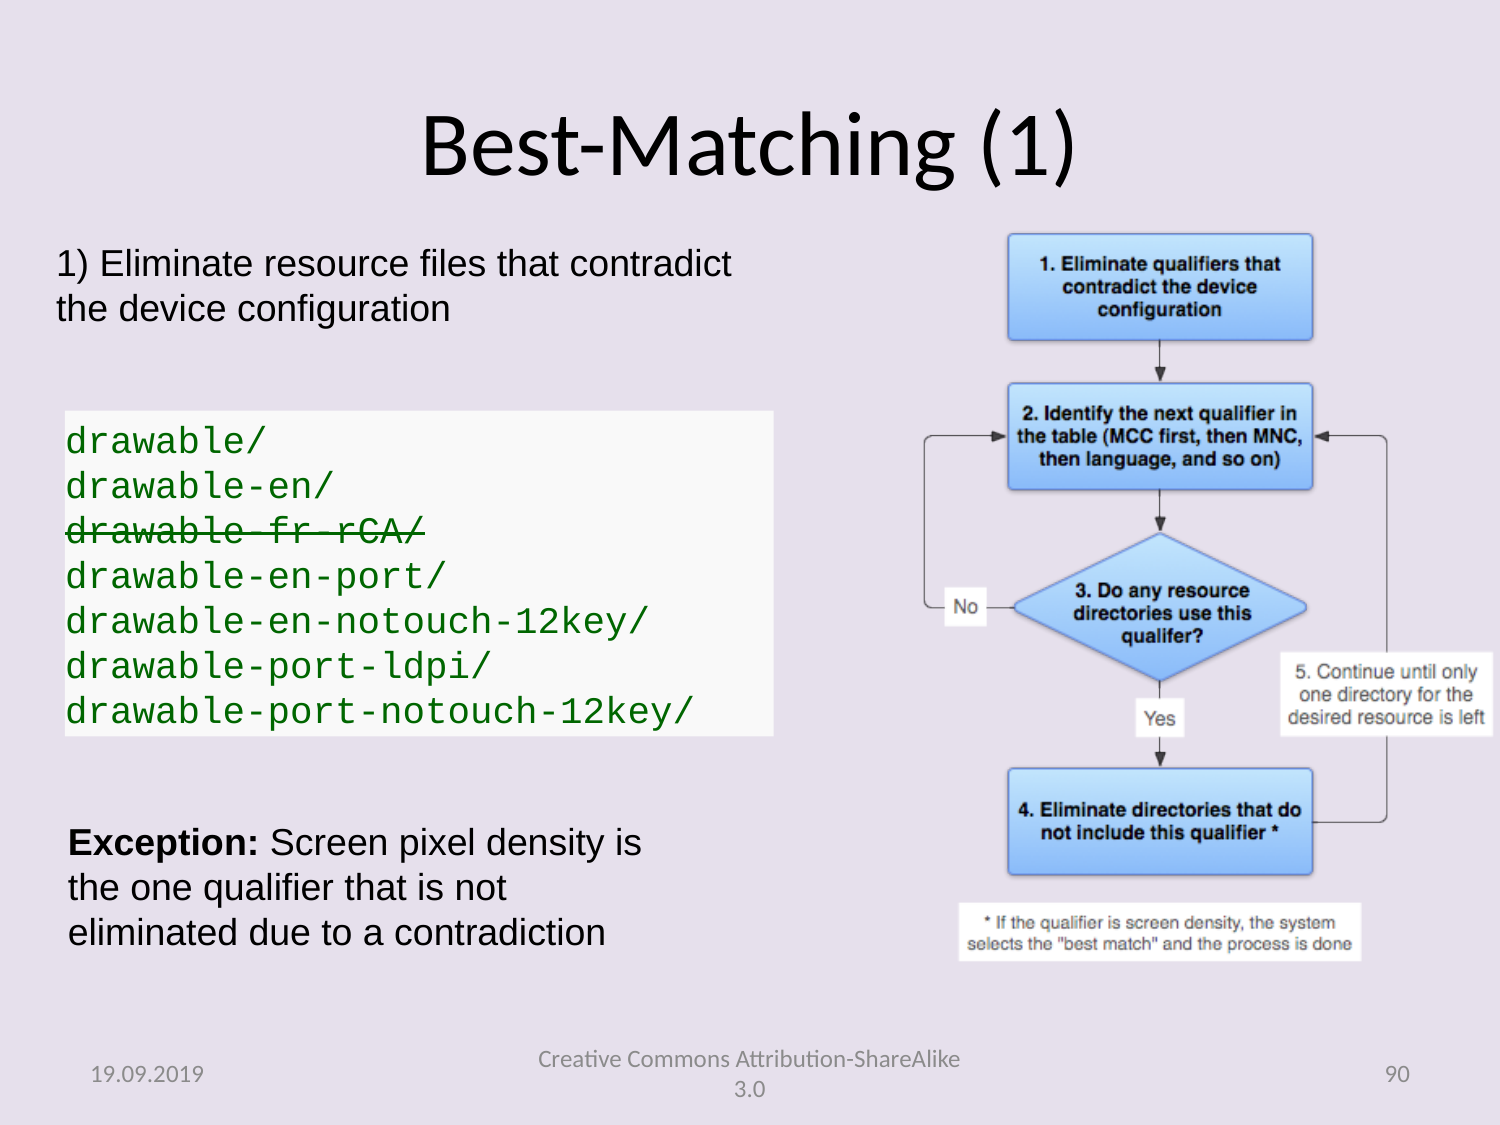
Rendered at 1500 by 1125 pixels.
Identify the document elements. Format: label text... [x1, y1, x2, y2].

footer Creative Commons Attribution-ShareAlike 3.0 [512, 1042, 988, 1103]
text_box 1) Eliminate resource files that contradict the device configuration [41, 231, 792, 337]
slide_number 90 [1074, 1042, 1425, 1103]
picture [914, 219, 1500, 968]
title Best-Matching (1) [74, 44, 1426, 233]
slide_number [75, 1042, 425, 1103]
text_box Exception: Screen pixel density is the one qualifier that is not eliminated due to a contradiction [53, 810, 668, 961]
text_box drawable/ drawable-en/ drawable-fr-rCA/ drawable-en-port/ drawable-en-notouch-12key/ drawable-port-ldpi/ drawable-port-notouch-12key/ [64, 410, 774, 737]
